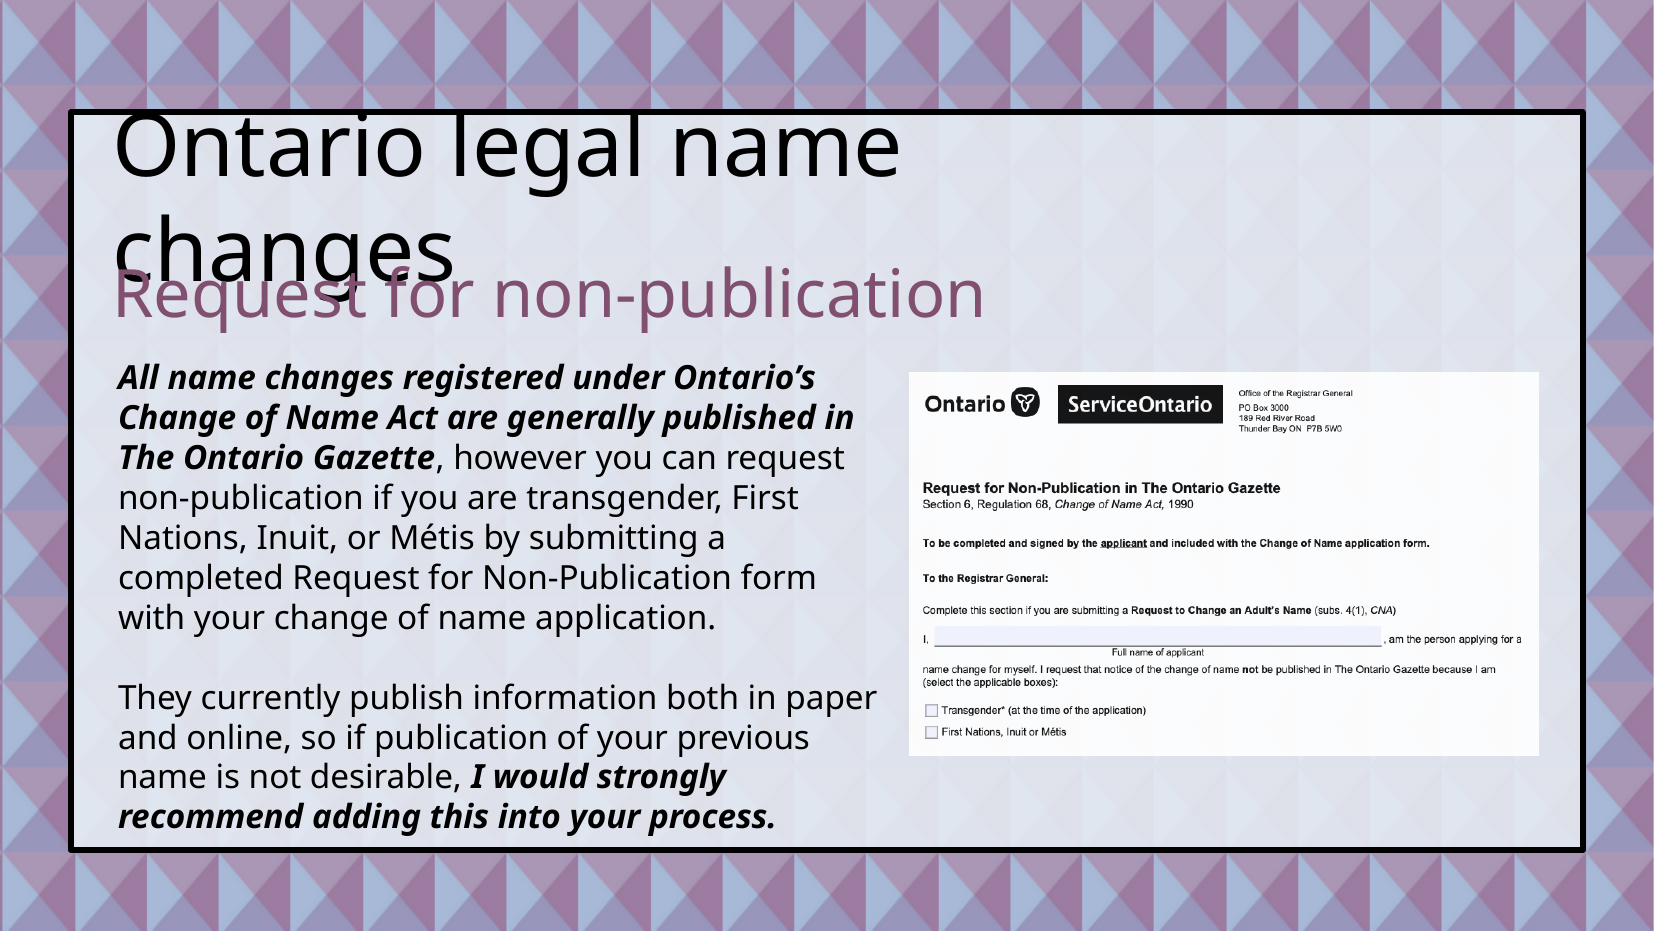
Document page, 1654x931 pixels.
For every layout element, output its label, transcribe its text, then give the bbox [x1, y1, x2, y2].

title Ontario legal name changes [112, 141, 1223, 247]
picture [0, 0, 1654, 931]
text_box All name changes registered under Ontario’s Change of Name Act are generally published in The Ontario Gazette, however you can request non-publication if you are transgender, First Nations, Inuit, or Métis by submitting a completed Request for Non-Publication form with your change of name application. They currently publish information both in paper and online, so if publication of your previous name is not desirable, I would strongly recommend adding this into your process. [118, 356, 886, 772]
text_box [70, 112, 1583, 851]
title Request for non-publication [112, 246, 1093, 337]
